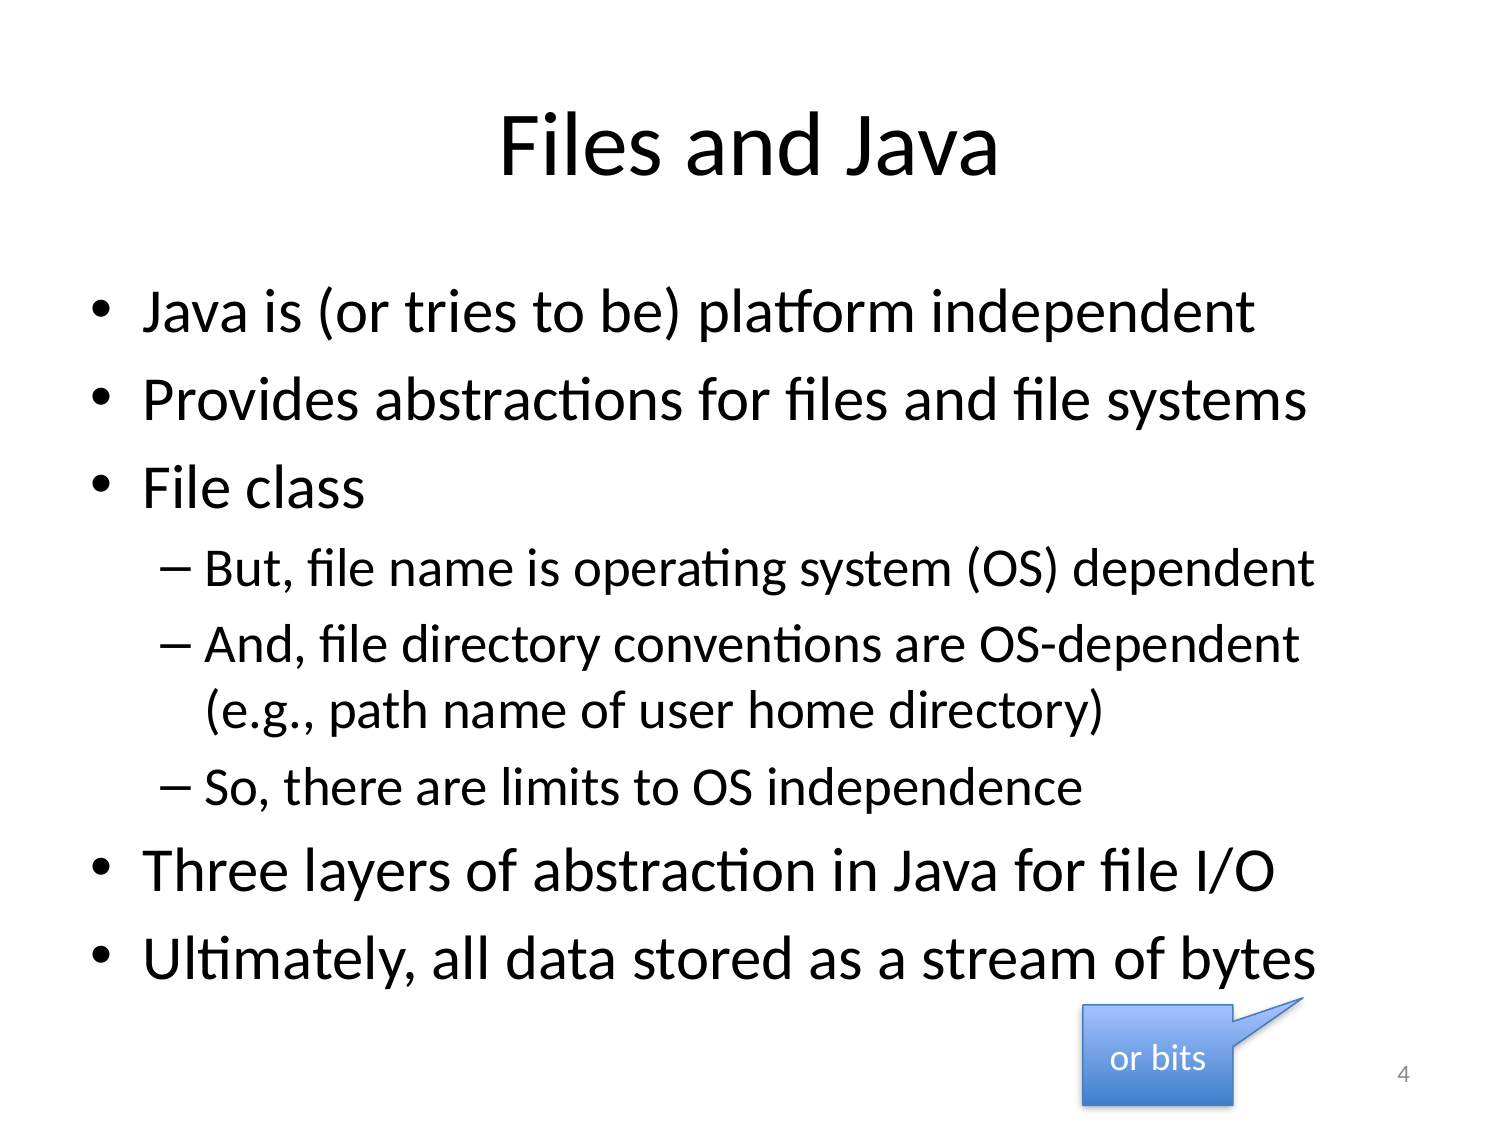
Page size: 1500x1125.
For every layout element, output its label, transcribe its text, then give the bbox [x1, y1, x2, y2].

slide_number 4 [1237, 1042, 1425, 1103]
text_box or bits [1082, 997, 1304, 1107]
list Java is (or tries to be) platform independent Provides abstractions for files and file systems File class But, file name is operating system (OS) dependent And, file directory conventions are OS-dependent (e.g., path name of user home directory) So, there are limits to OS independence Three layers of abstraction in Java for file I/O Ultimately, all data stored as a stream of bytes [75, 262, 1425, 1005]
title Files and Java [75, 45, 1425, 233]
